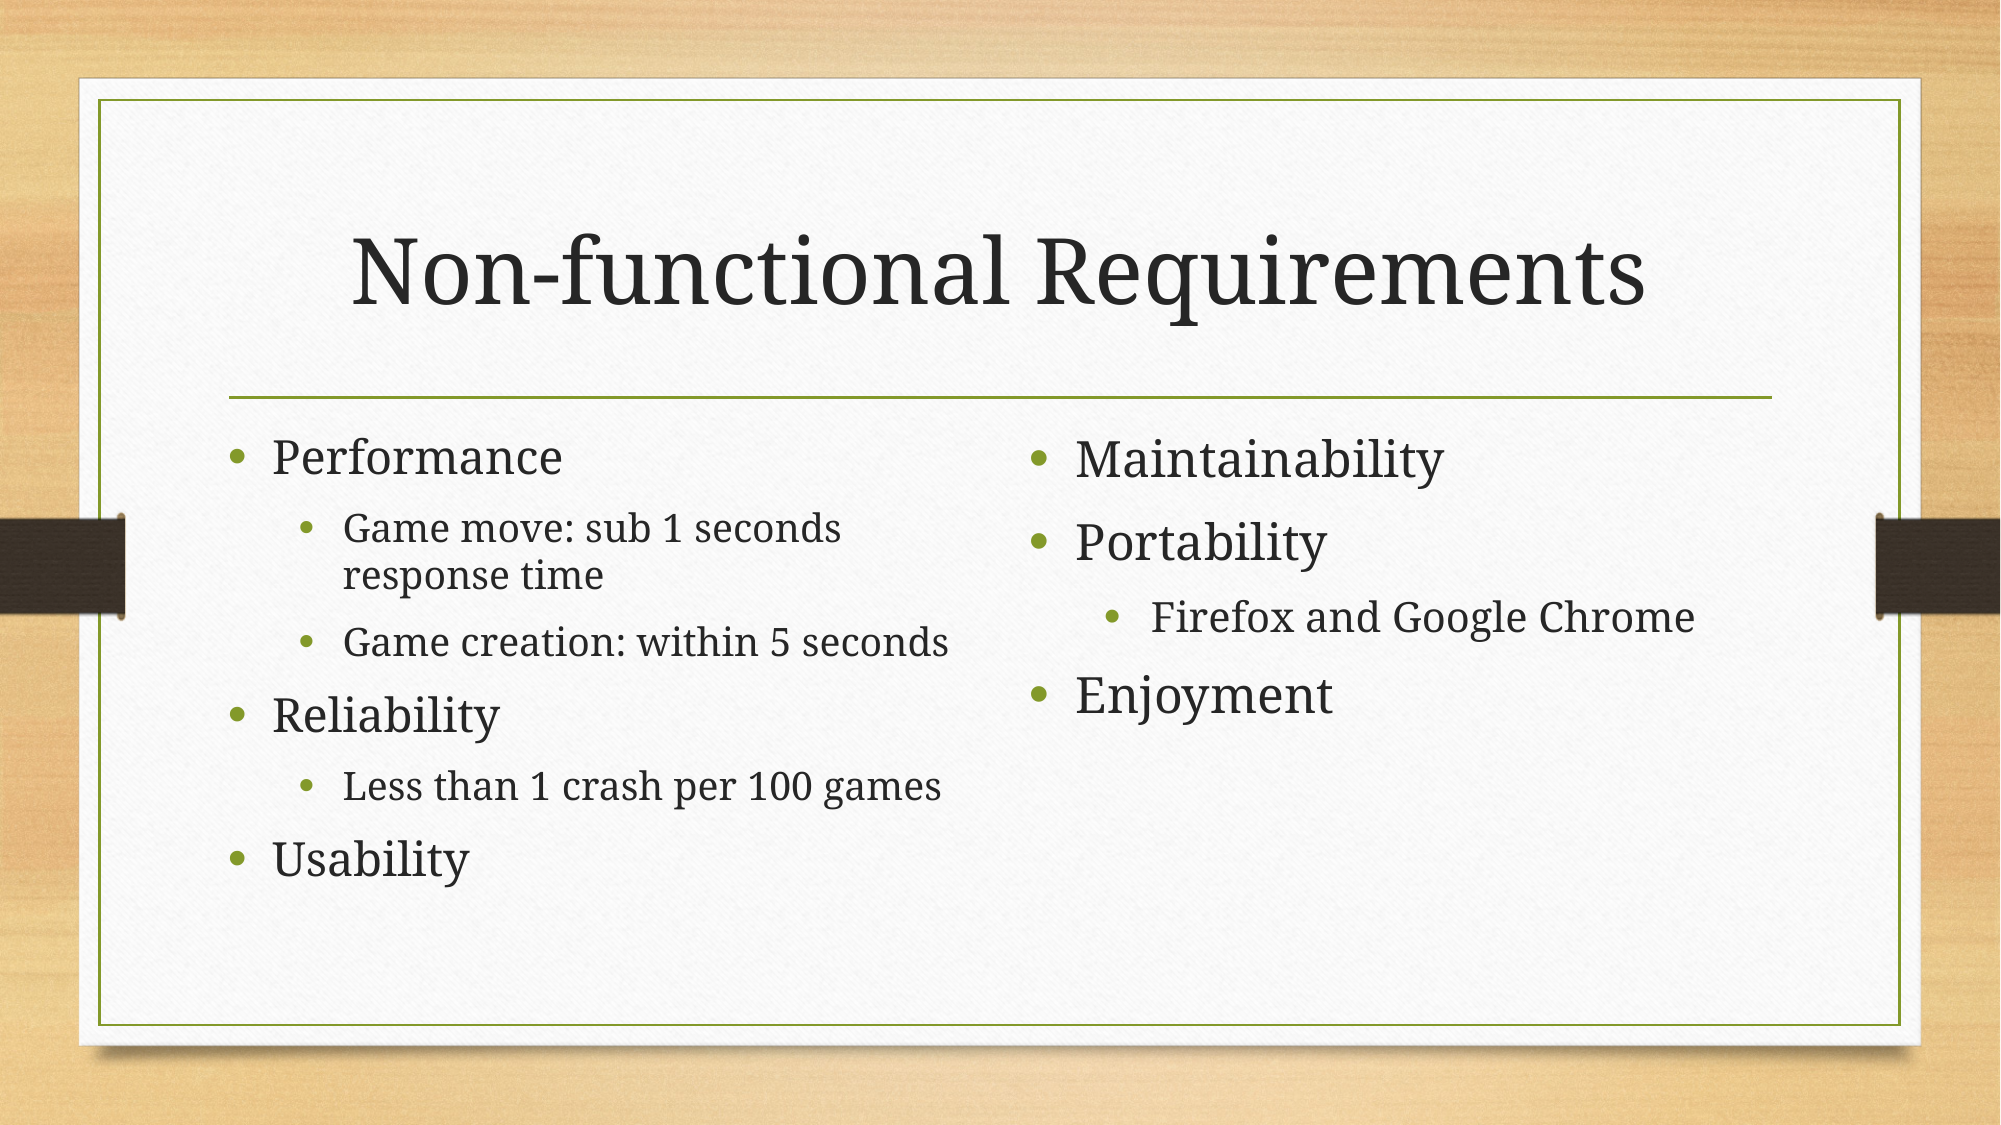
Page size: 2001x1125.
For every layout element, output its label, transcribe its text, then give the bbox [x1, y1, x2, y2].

picture [0, 0, 2001, 1125]
list Maintainability Portability Firefox and Google Chrome Enjoyment [1013, 420, 1788, 963]
title Non-functional Requirements [212, 161, 1788, 375]
list Performance Game move: sub 1 seconds response time Game creation: within 5 seconds Reliability Less than 1 crash per 100 games Usability [213, 420, 987, 963]
